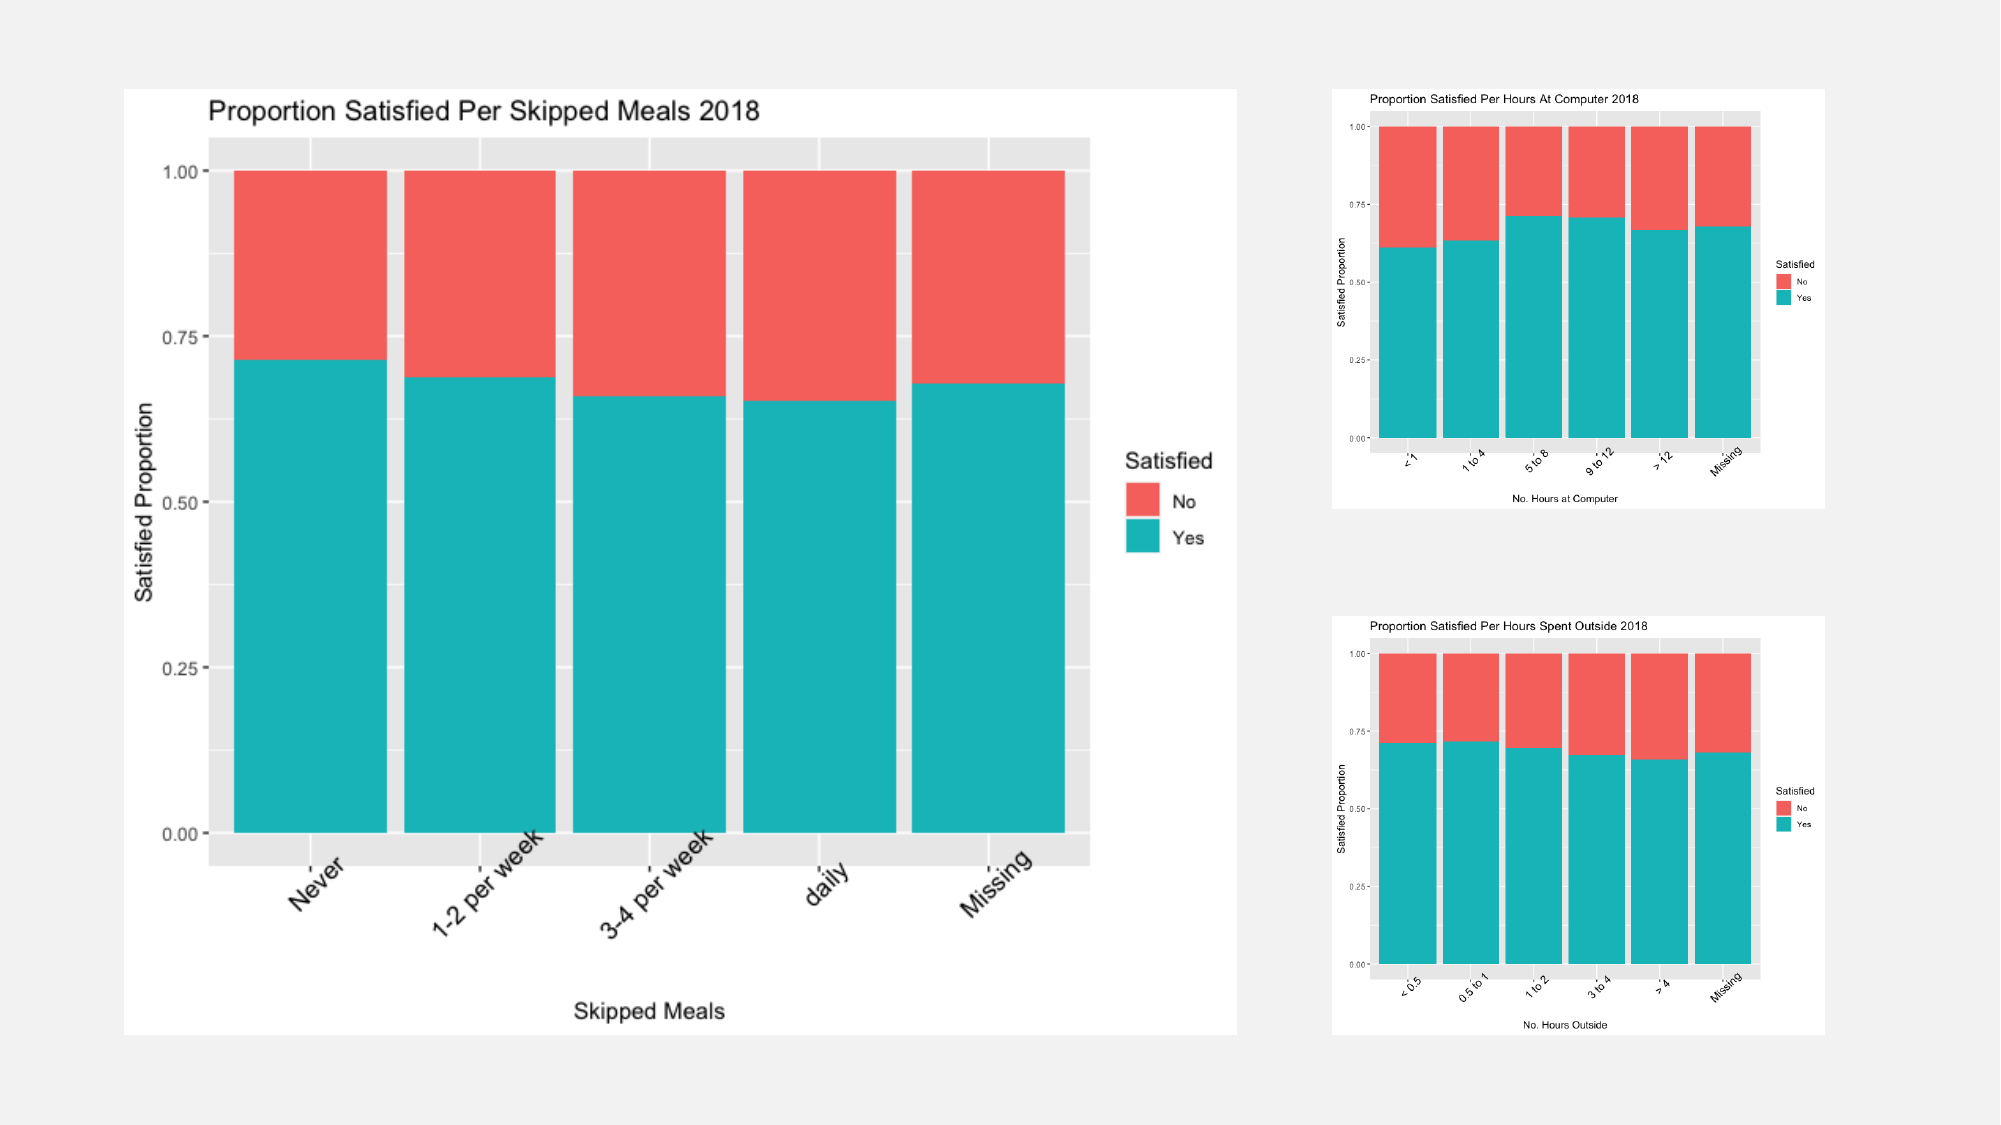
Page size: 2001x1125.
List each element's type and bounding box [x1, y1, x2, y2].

picture [124, 89, 1237, 1036]
picture [1332, 89, 1825, 509]
picture [1332, 616, 1825, 1035]
